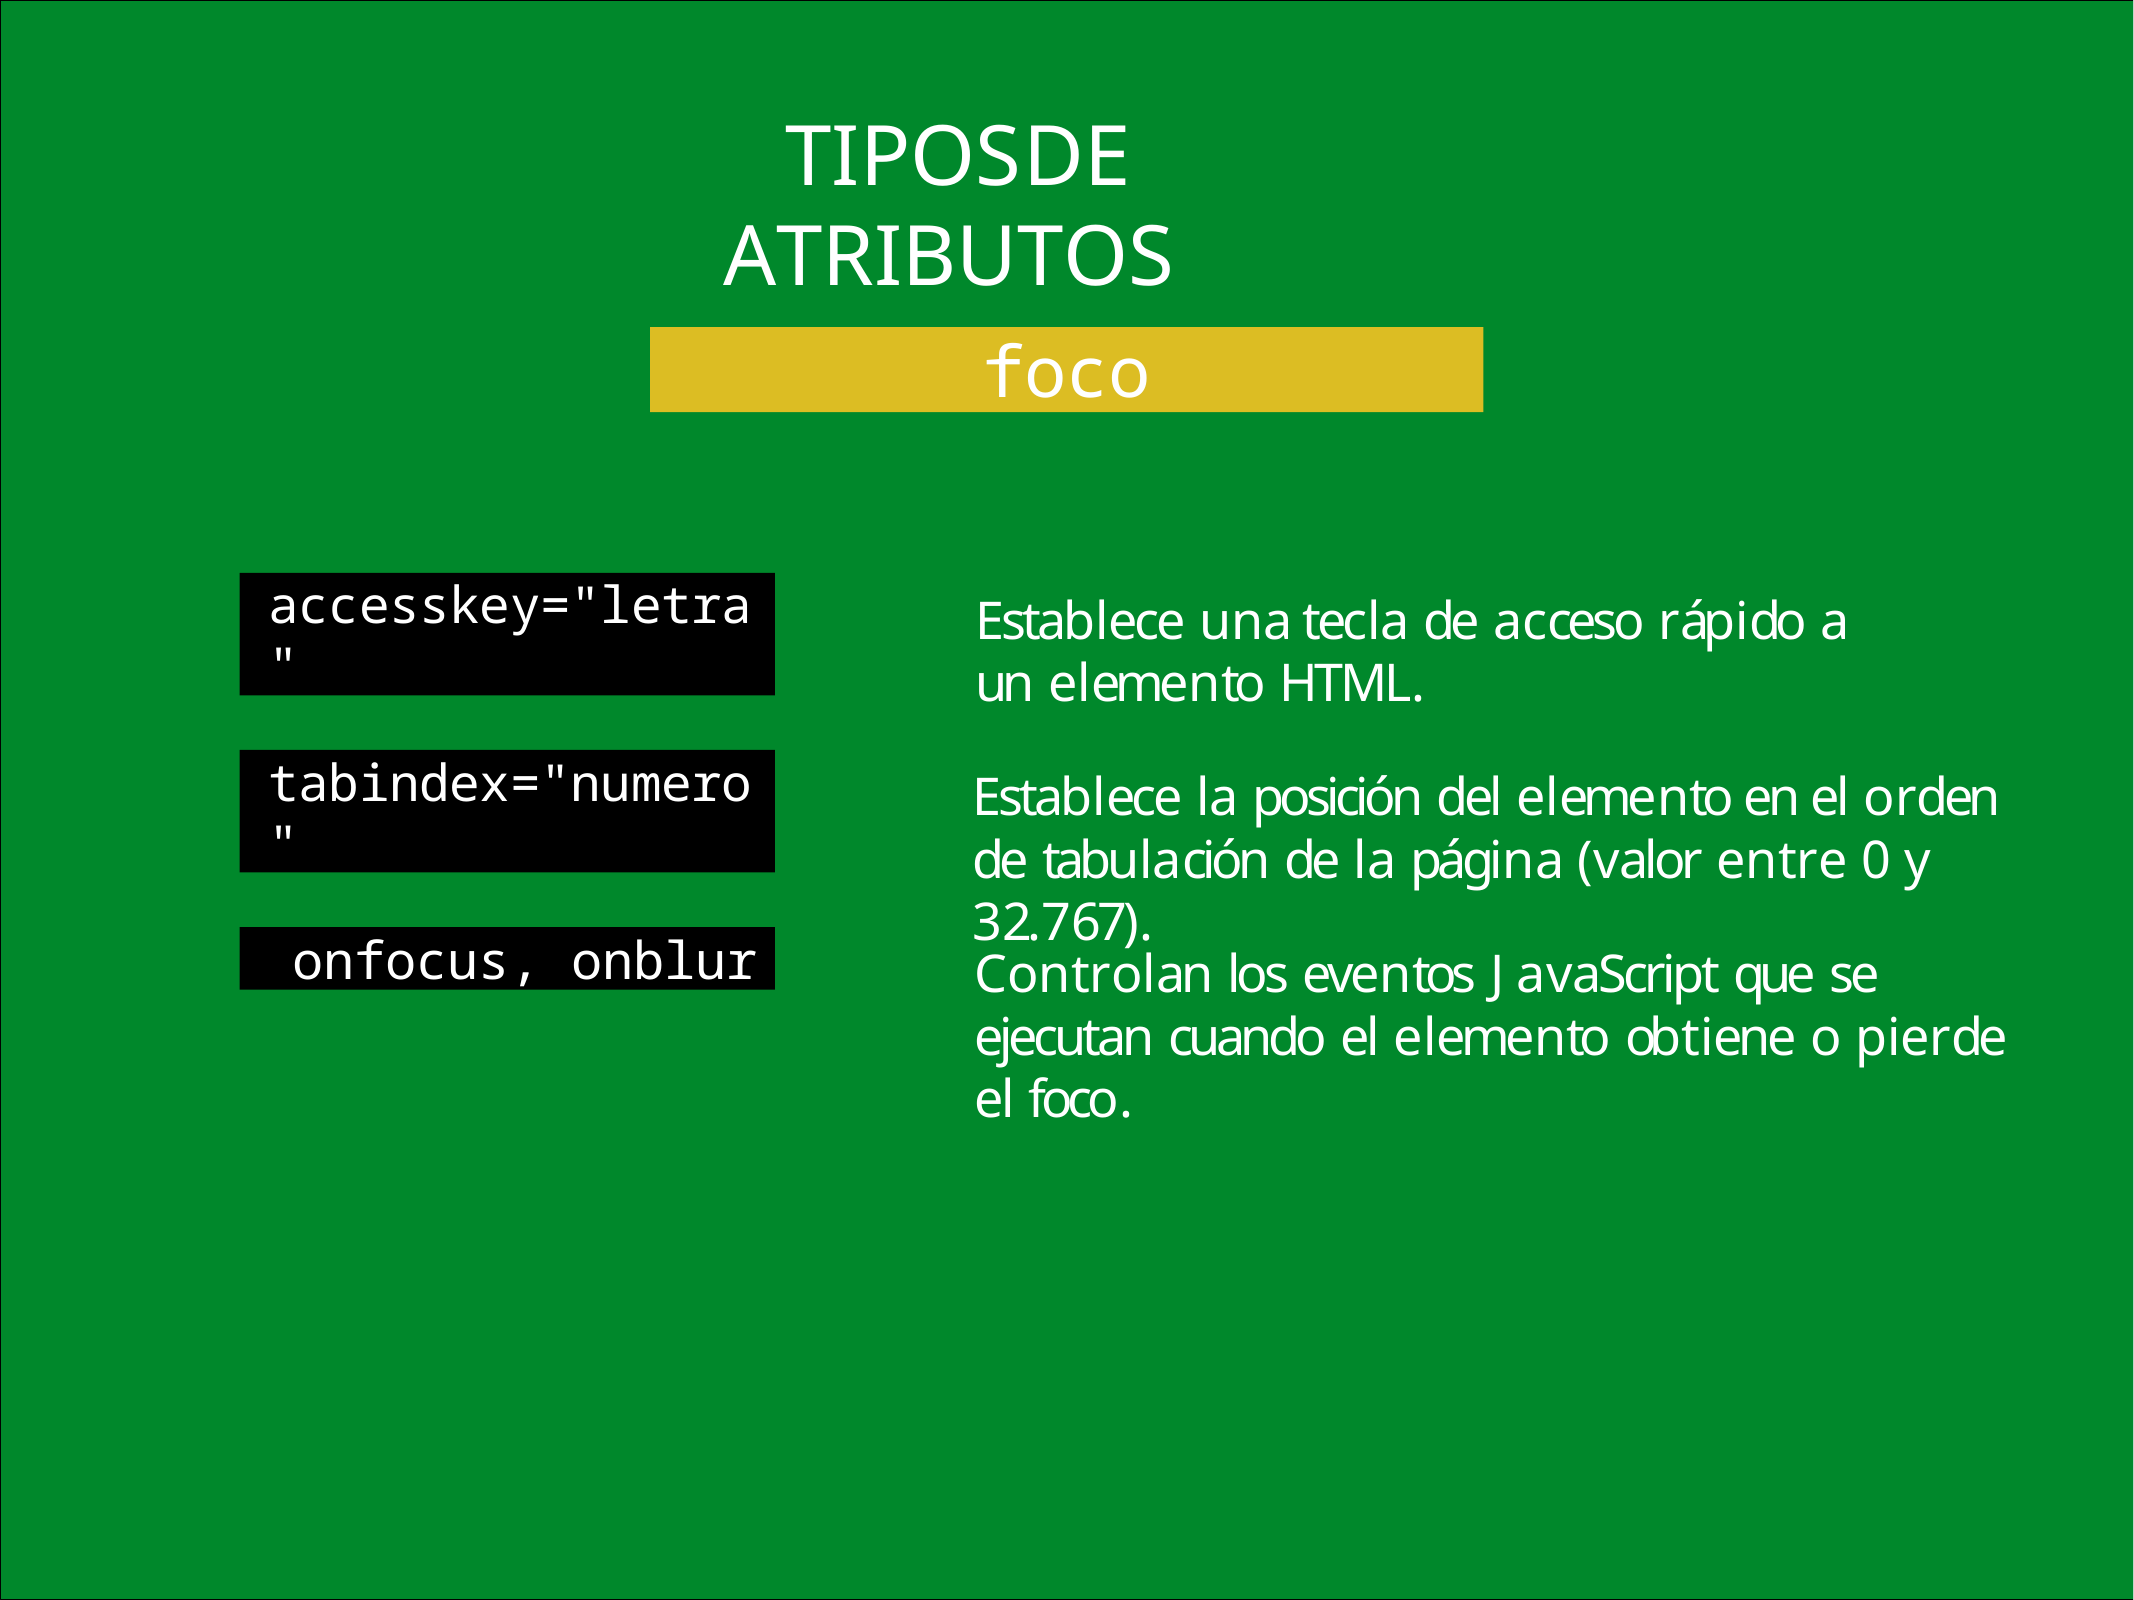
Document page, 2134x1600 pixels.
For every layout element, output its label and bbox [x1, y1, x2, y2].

text_box [0, 0, 2134, 1600]
